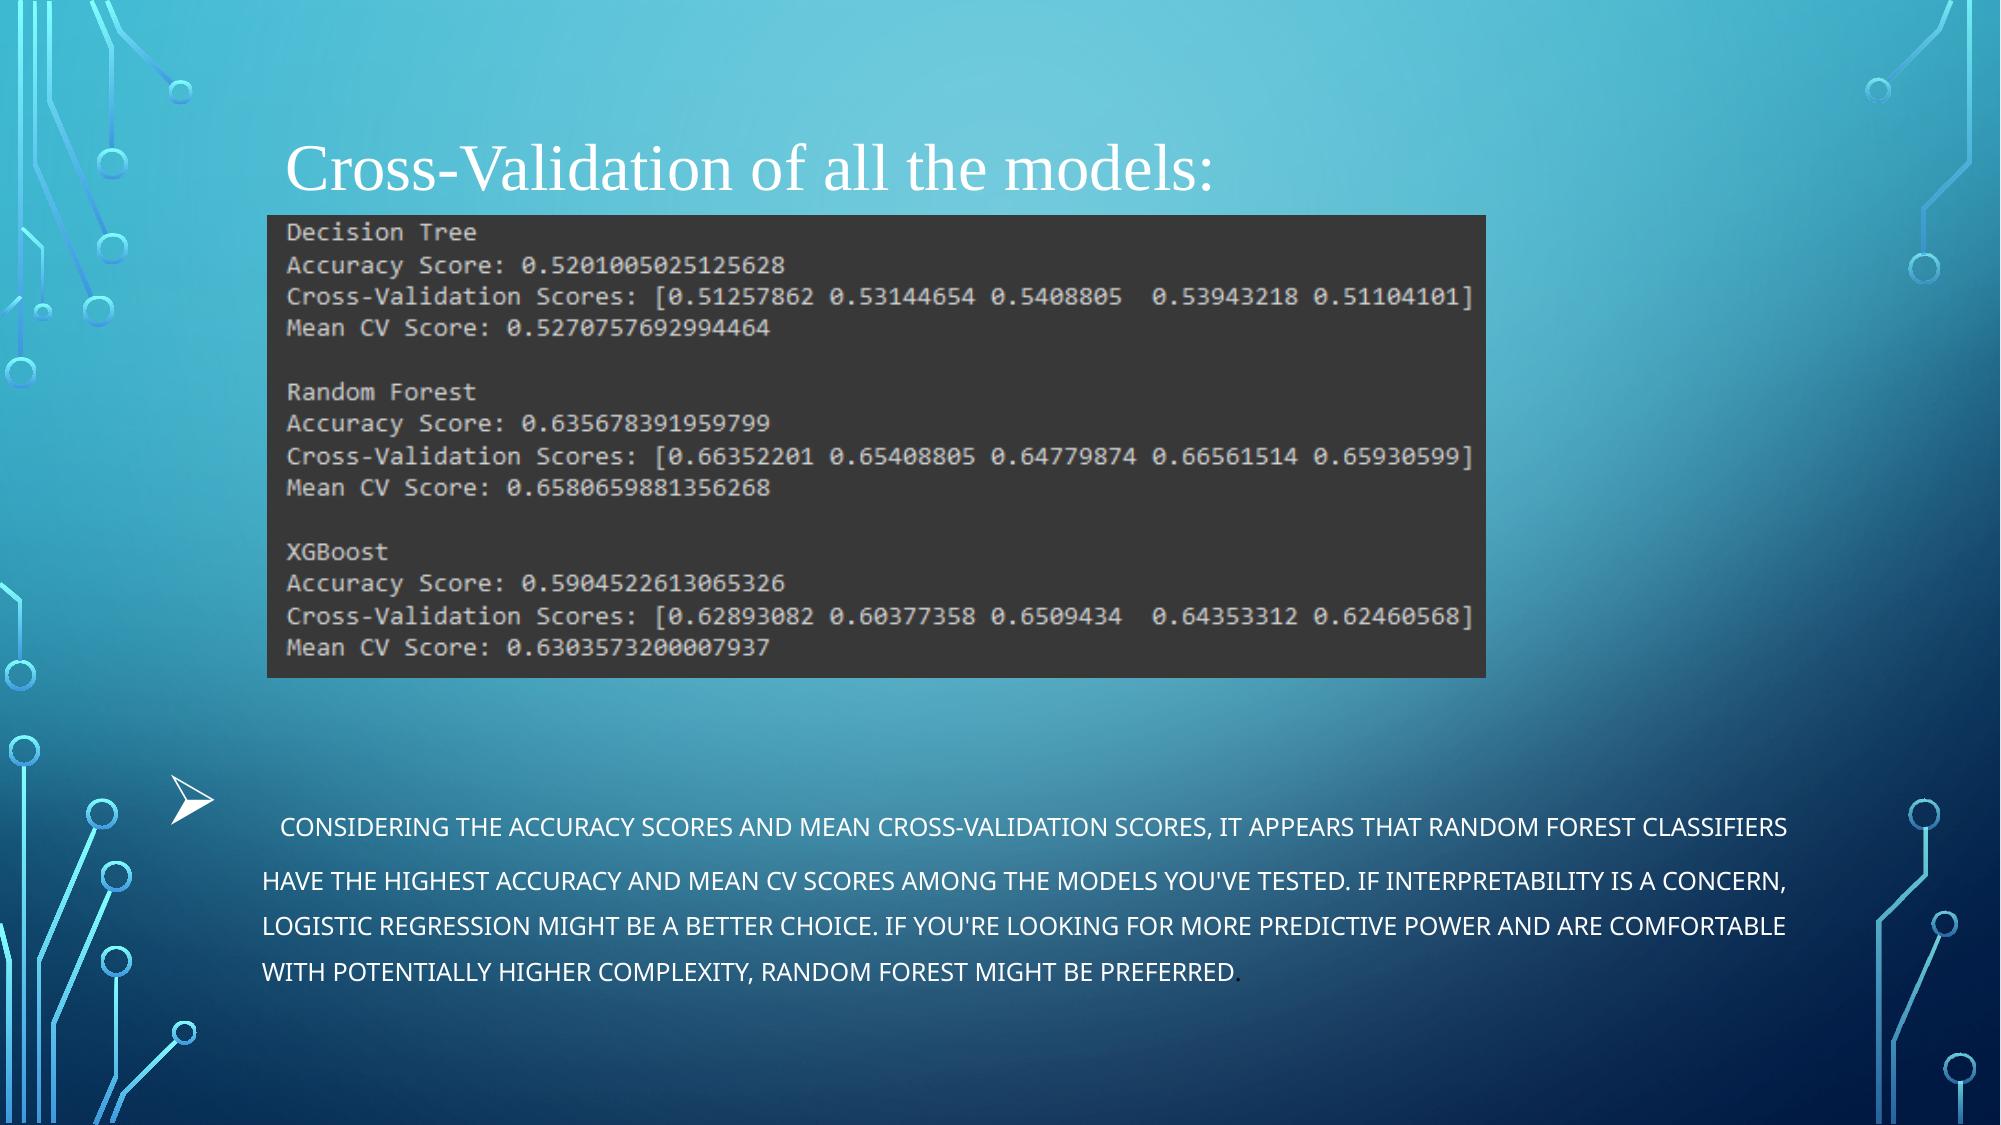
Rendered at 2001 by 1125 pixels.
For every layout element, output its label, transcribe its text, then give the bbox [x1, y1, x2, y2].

text_box Cross-Validation of all the models: [270, 116, 1233, 211]
picture [267, 215, 1486, 678]
title CONSIDERING the accuracy scores and mean cross-validation scores, it appears that Random Forest classifiers have the highest accuracy and mean CV scores among the models you've tested. If interpretability is a concern, Logistic Regression might be a better choice. If you're looking for more predictive power and are comfortable with potentially higher complexity, Random Forest might be preferred. [150, 694, 1813, 1017]
